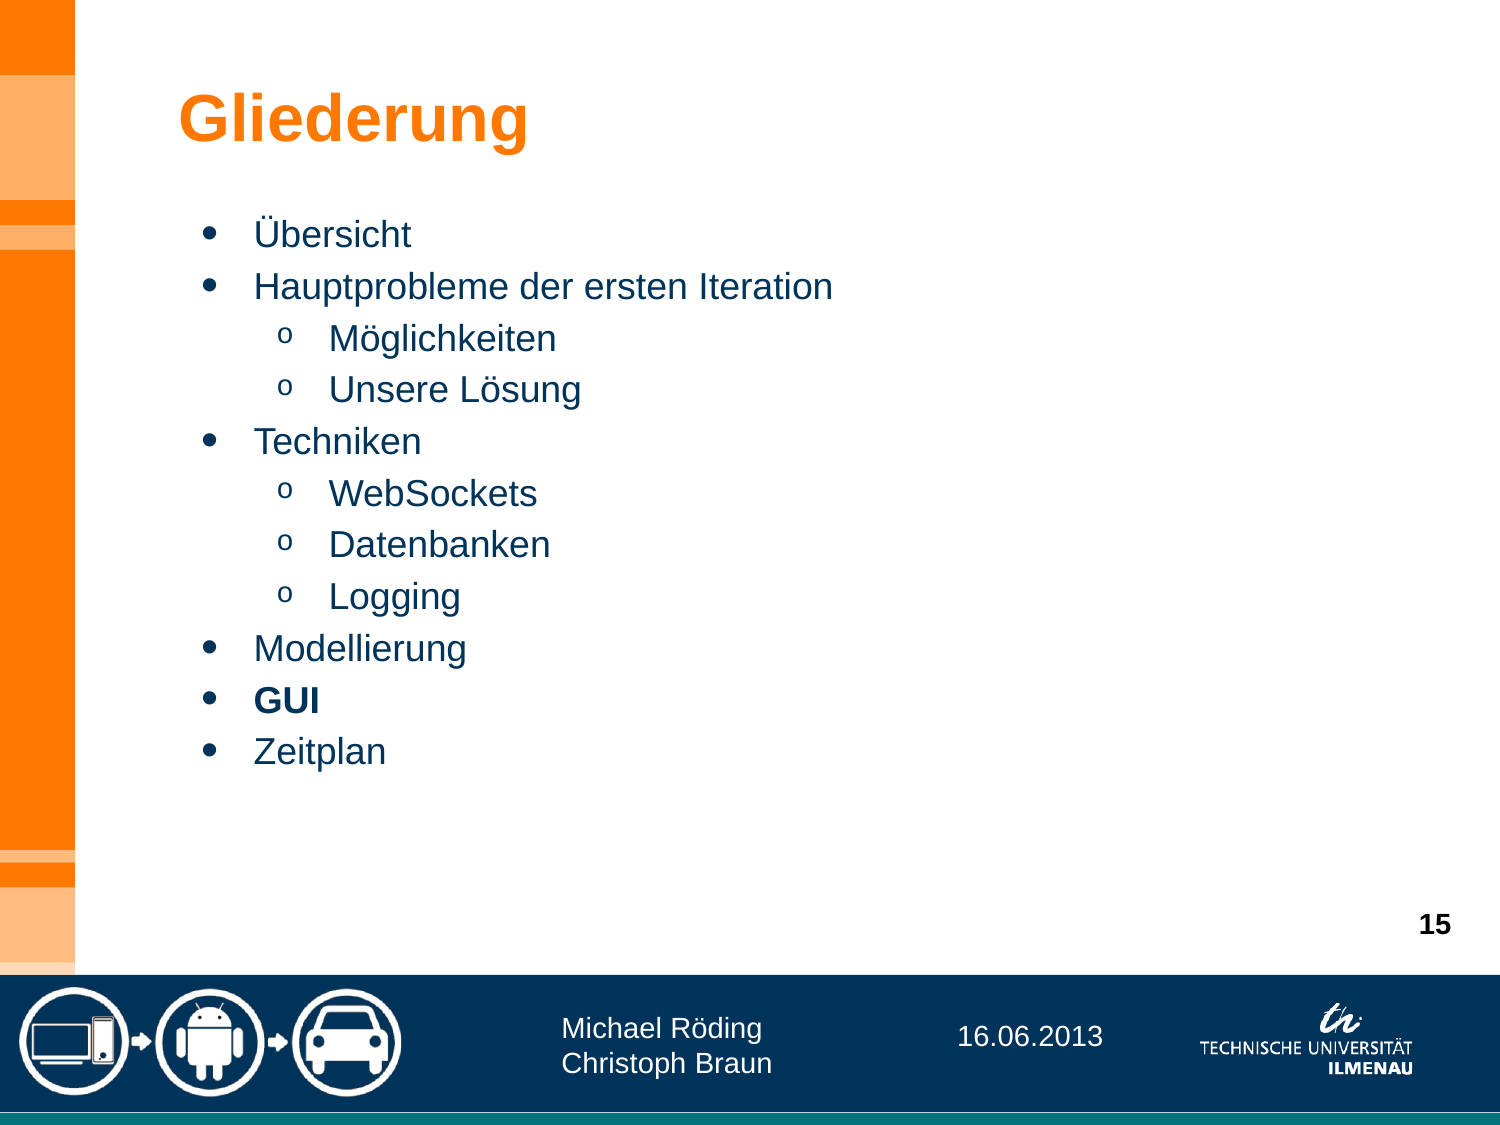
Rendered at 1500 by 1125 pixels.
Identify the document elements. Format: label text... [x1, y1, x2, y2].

text_box Übersicht Hauptprobleme der ersten Iteration Möglichkeiten Unsere Lösung Techniken WebSockets Datenbanken Logging Modellierung GUI Zeitplan [163, 188, 1152, 843]
text_box Gliederung [163, 60, 1127, 136]
text_box 16.06.2013 [886, 1002, 1174, 1078]
text_box Michael Röding Christoph Braun [546, 994, 798, 1086]
text_box [19, 987, 402, 1101]
picture [1199, 1003, 1413, 1075]
text_box [10, 248, 163, 324]
text_box 15 [1403, 890, 1494, 969]
